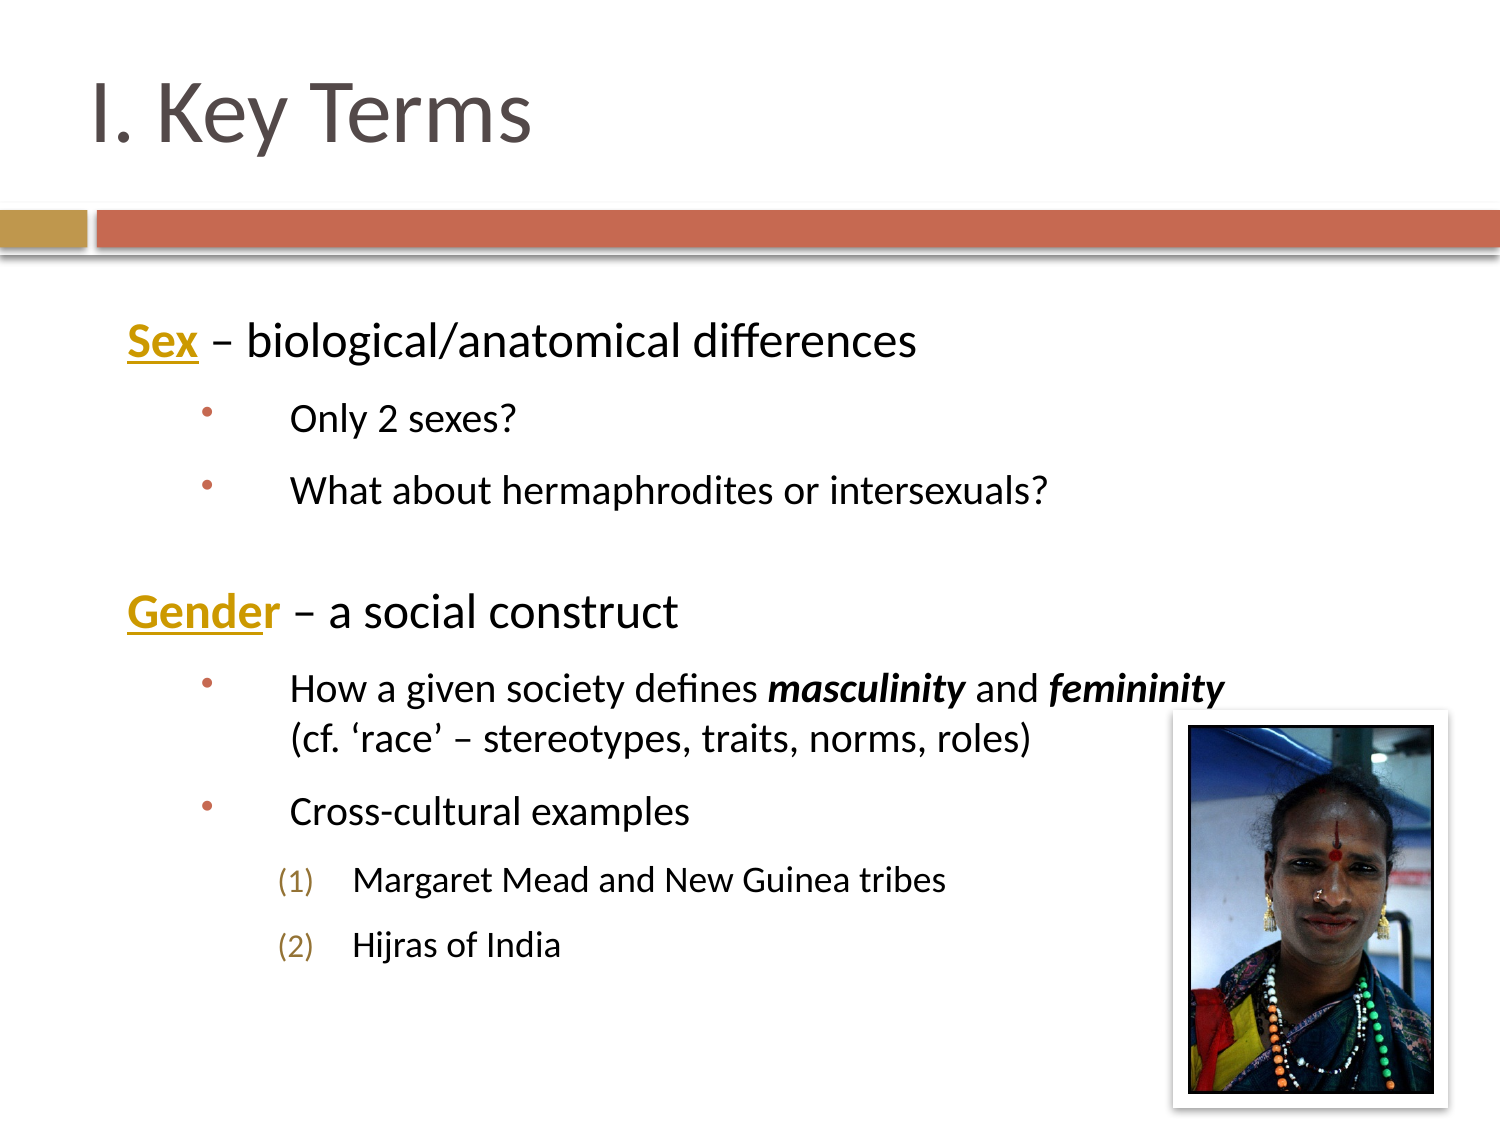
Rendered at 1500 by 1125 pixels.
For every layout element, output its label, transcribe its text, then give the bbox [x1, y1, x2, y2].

list Sex – biological/anatomical differences Only 2 sexes? What about hermaphrodites or intersexuals? Gender – a social construct How a given society defines masculinity and femininity (cf. ‘race’ – stereotypes, traits, norms, roles) Cross-cultural examples Margaret Mead and New Guinea tribes Hijras of India [112, 299, 1450, 1125]
picture [1187, 724, 1435, 1094]
title I. Key Terms [75, 12, 1425, 200]
